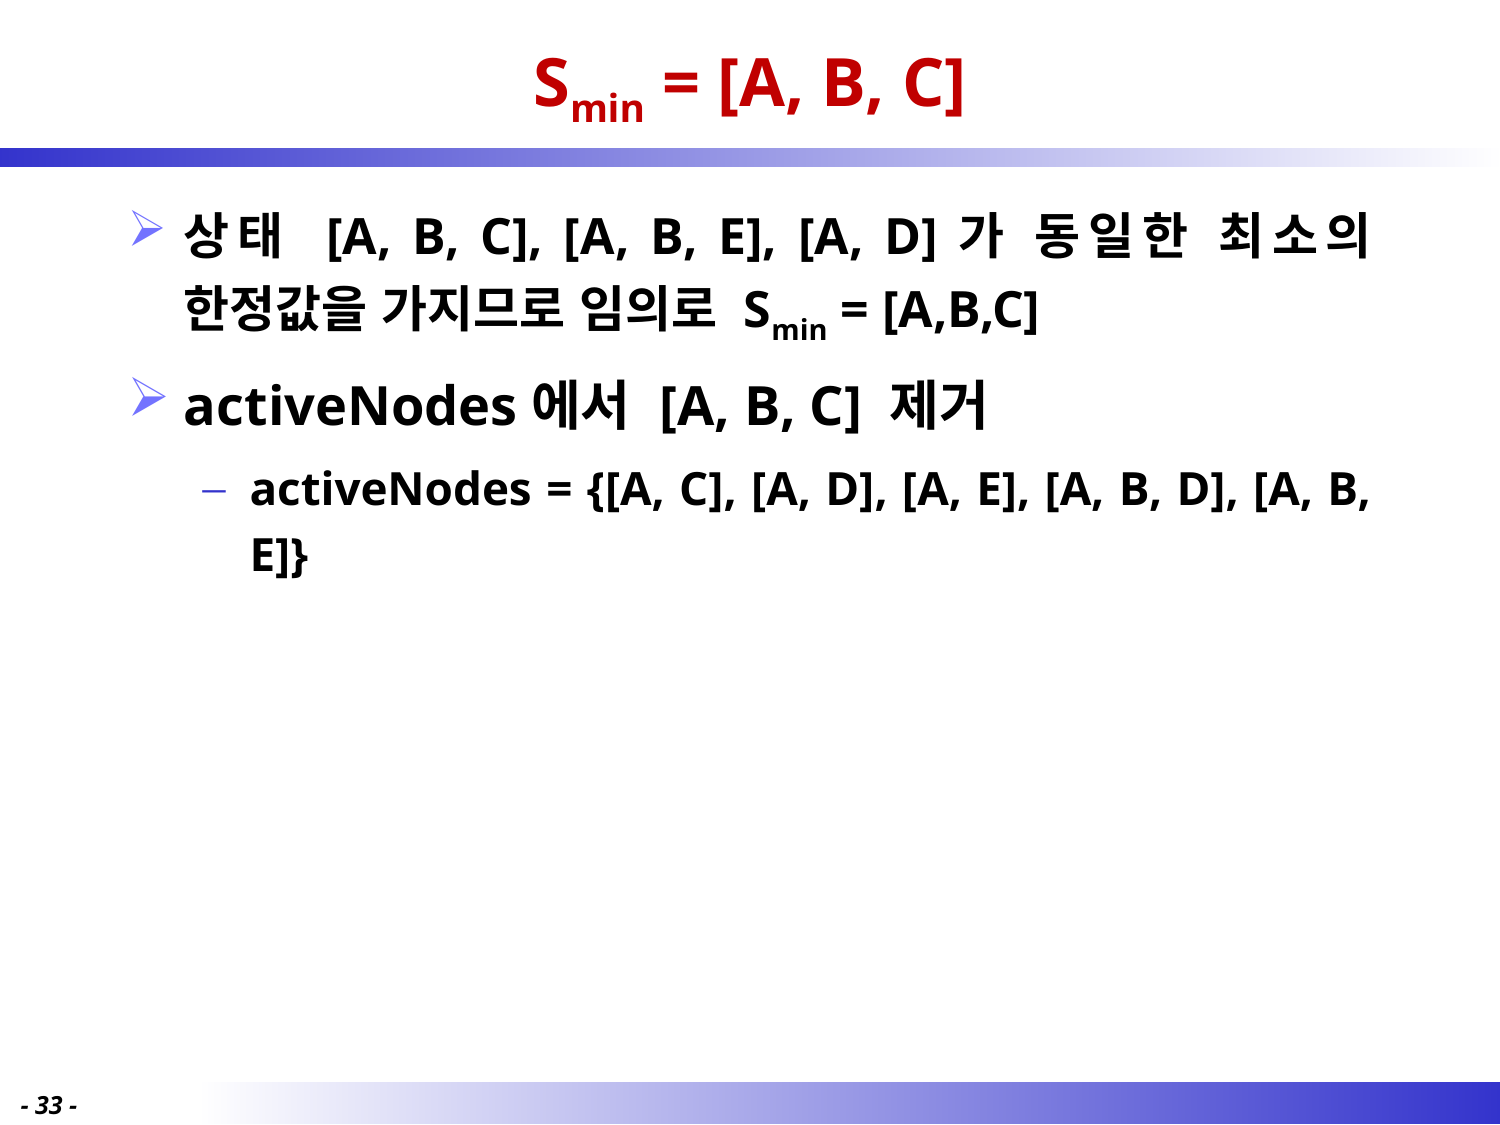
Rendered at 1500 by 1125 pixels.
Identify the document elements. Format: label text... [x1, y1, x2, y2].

list 상태 [A, B, C], [A, B, E], [A, D]가 동일한 최소의 한정값을 가지므로 임의로 Smin = [A,B,C] activeNodes에서 [A, B, C] 제거 activeNodes = {[A, C], [A, D], [A, E], [A, B, D], [A, B, E]} [112, 184, 1388, 1082]
slide_number - 33 - [5, 1082, 113, 1118]
title Smin = [A, B, C] [112, 7, 1388, 163]
